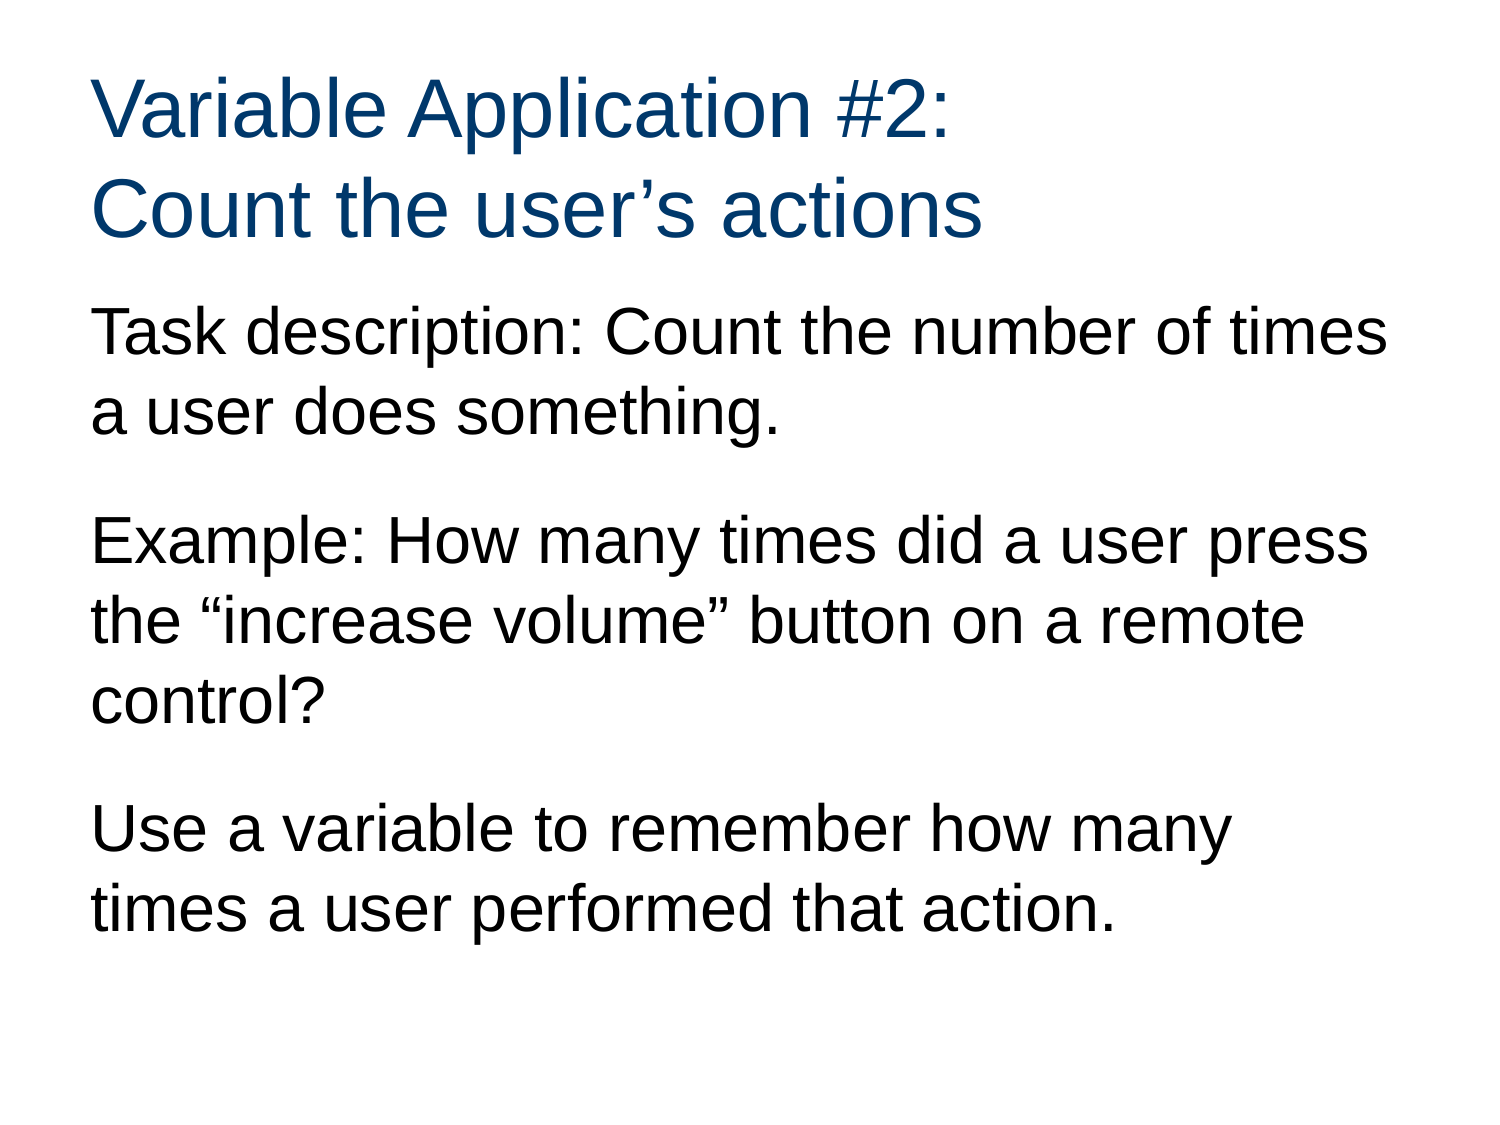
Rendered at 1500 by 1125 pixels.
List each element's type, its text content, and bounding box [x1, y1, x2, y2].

title Variable Application #2: Count the user’s actions [74, 57, 1426, 251]
text_box Task description: Count the number of times a user does something. Example: How many times did a user press the “increase volume” button on a remote control? Use a variable to remember how many times a user performed that action. [74, 237, 1425, 988]
